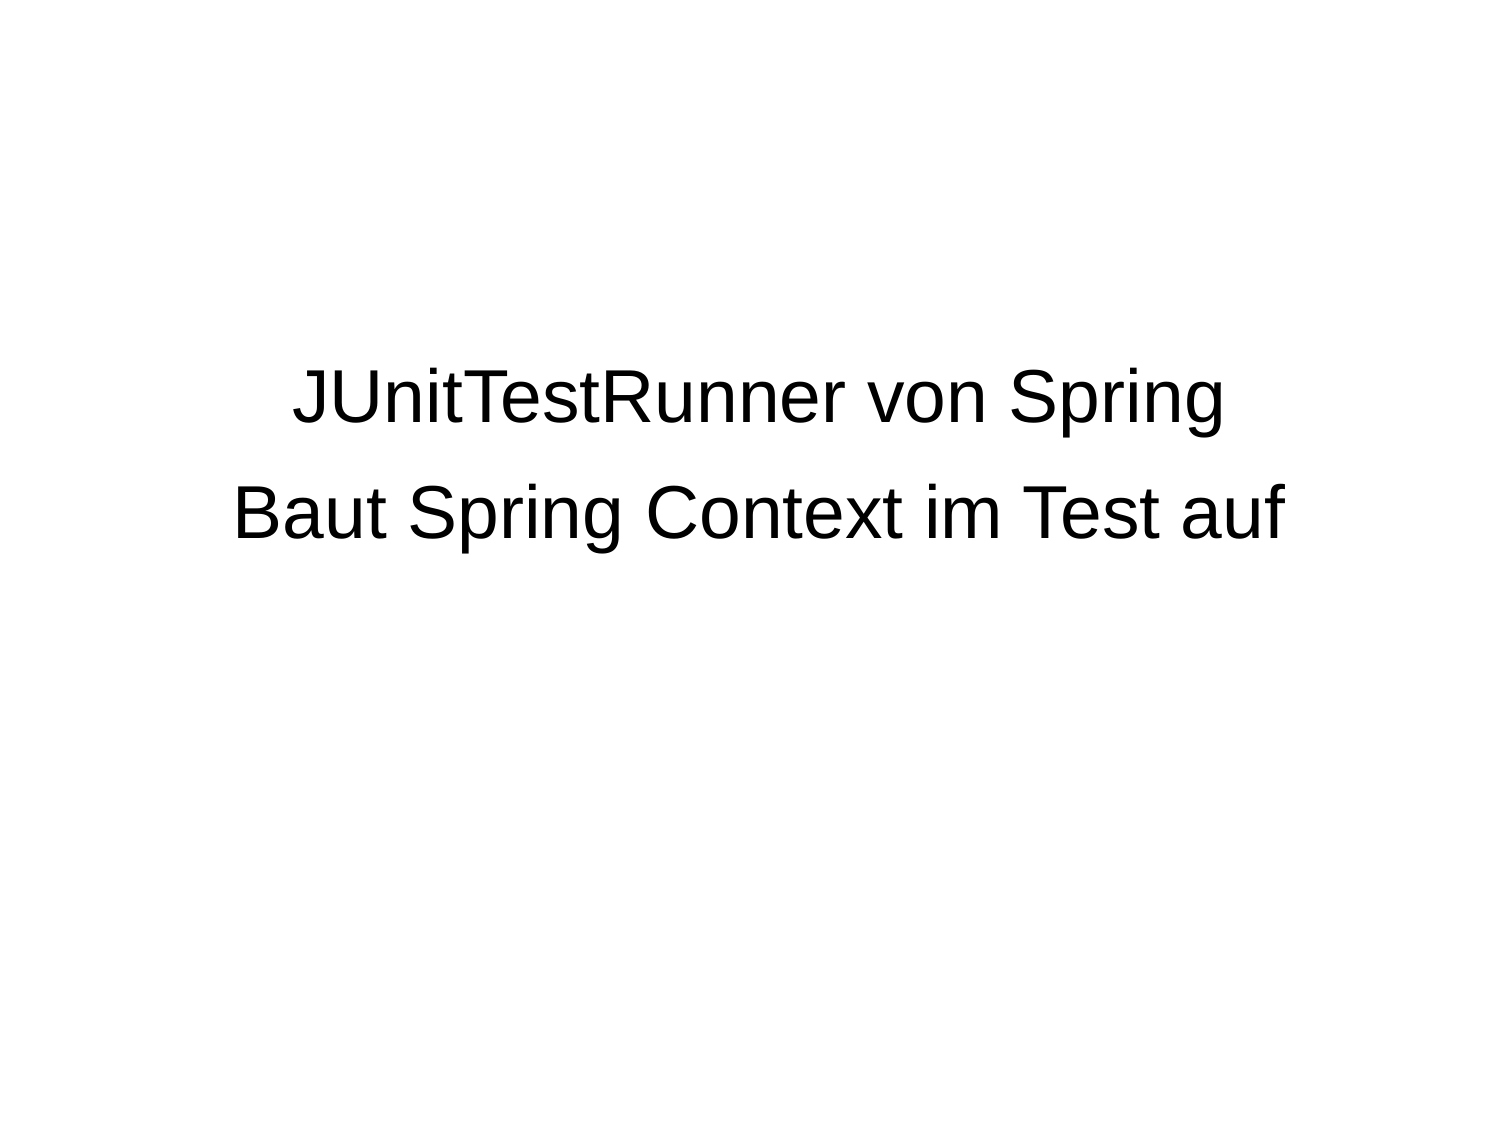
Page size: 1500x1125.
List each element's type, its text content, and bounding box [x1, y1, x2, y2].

list JUnitTestRunner von Spring Baut Spring Context im Test auf [40, 347, 1479, 776]
